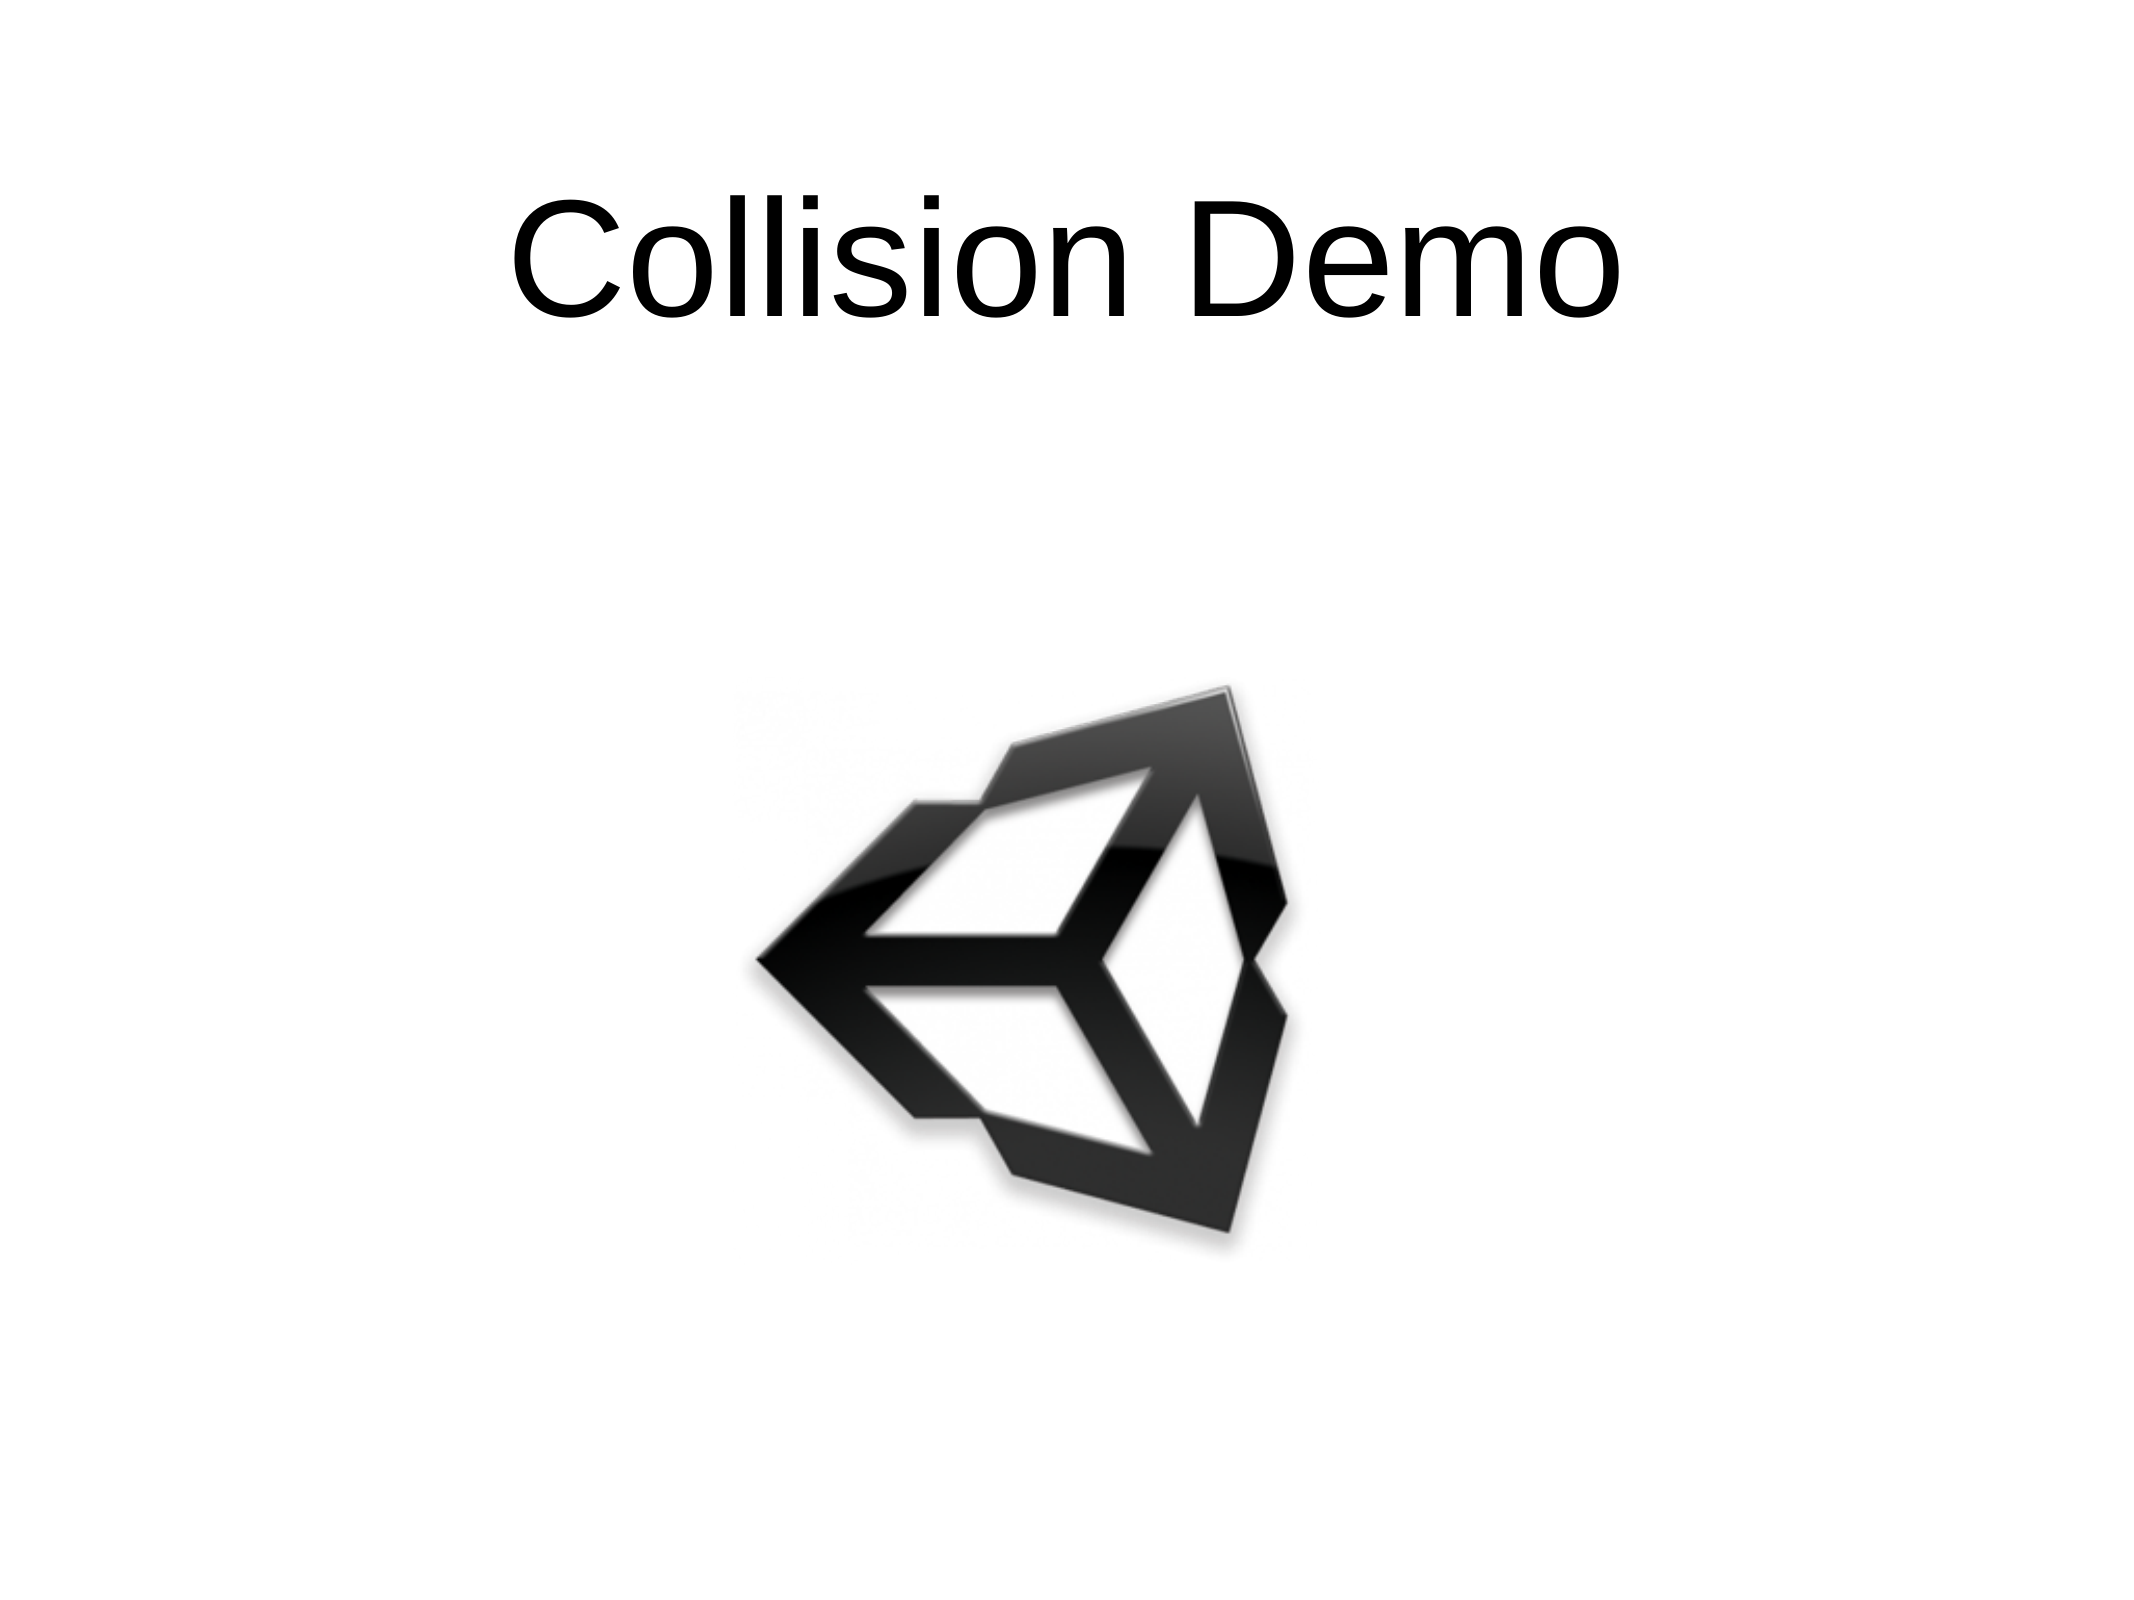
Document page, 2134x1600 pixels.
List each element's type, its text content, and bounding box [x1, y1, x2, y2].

title Collision Demo [167, 150, 1967, 418]
text_box [733, 677, 1321, 1265]
